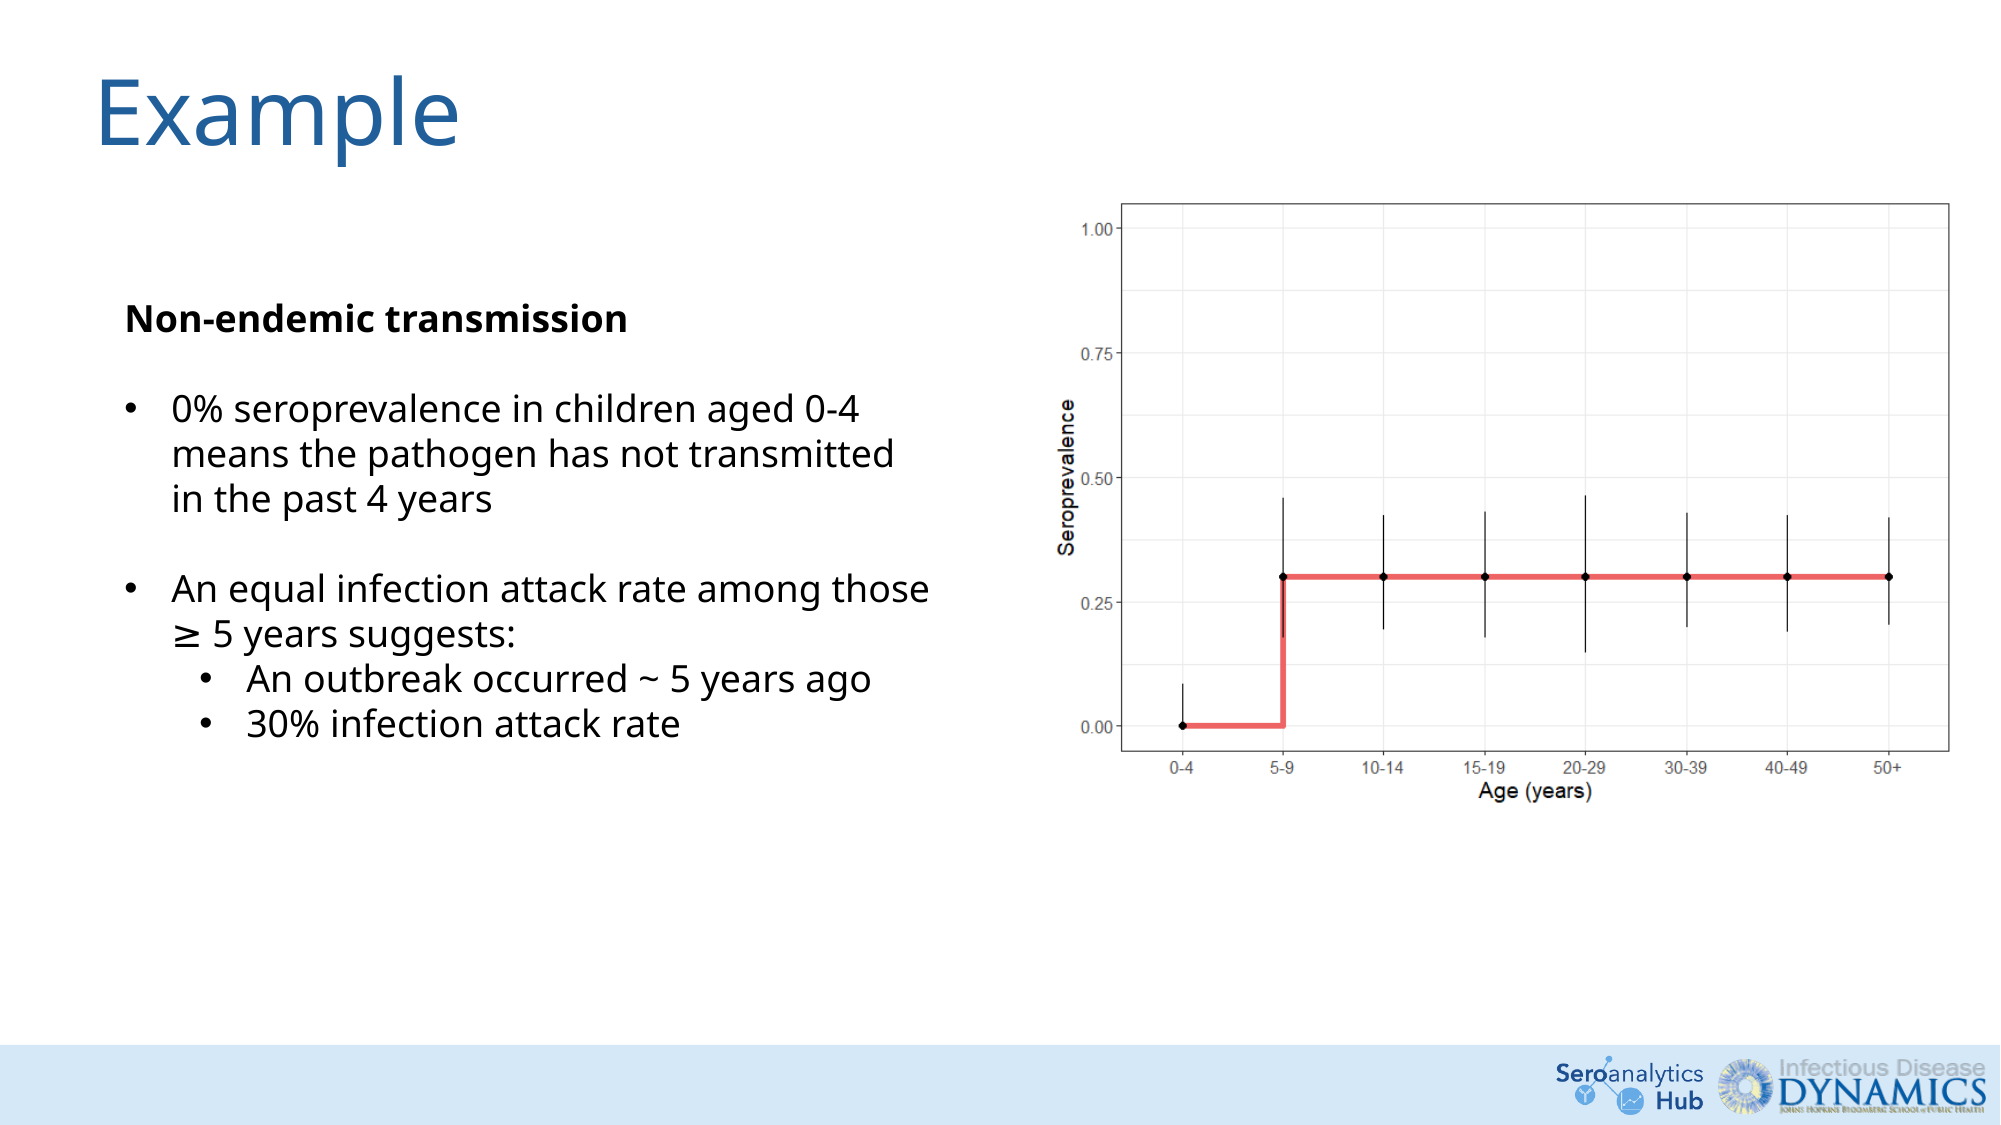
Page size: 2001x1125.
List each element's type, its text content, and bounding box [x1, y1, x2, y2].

title Example [78, 7, 1804, 225]
picture [1719, 1059, 1986, 1115]
picture [1052, 201, 1954, 806]
text_box Non-endemic transmission 0% seroprevalence in children aged 0-4 means the pathogen has not transmitted in the past 4 years An equal infection attack rate among those ≥ 5 years suggests: An outbreak occurred ~ 5 years ago 30% infection attack rate [109, 287, 949, 888]
